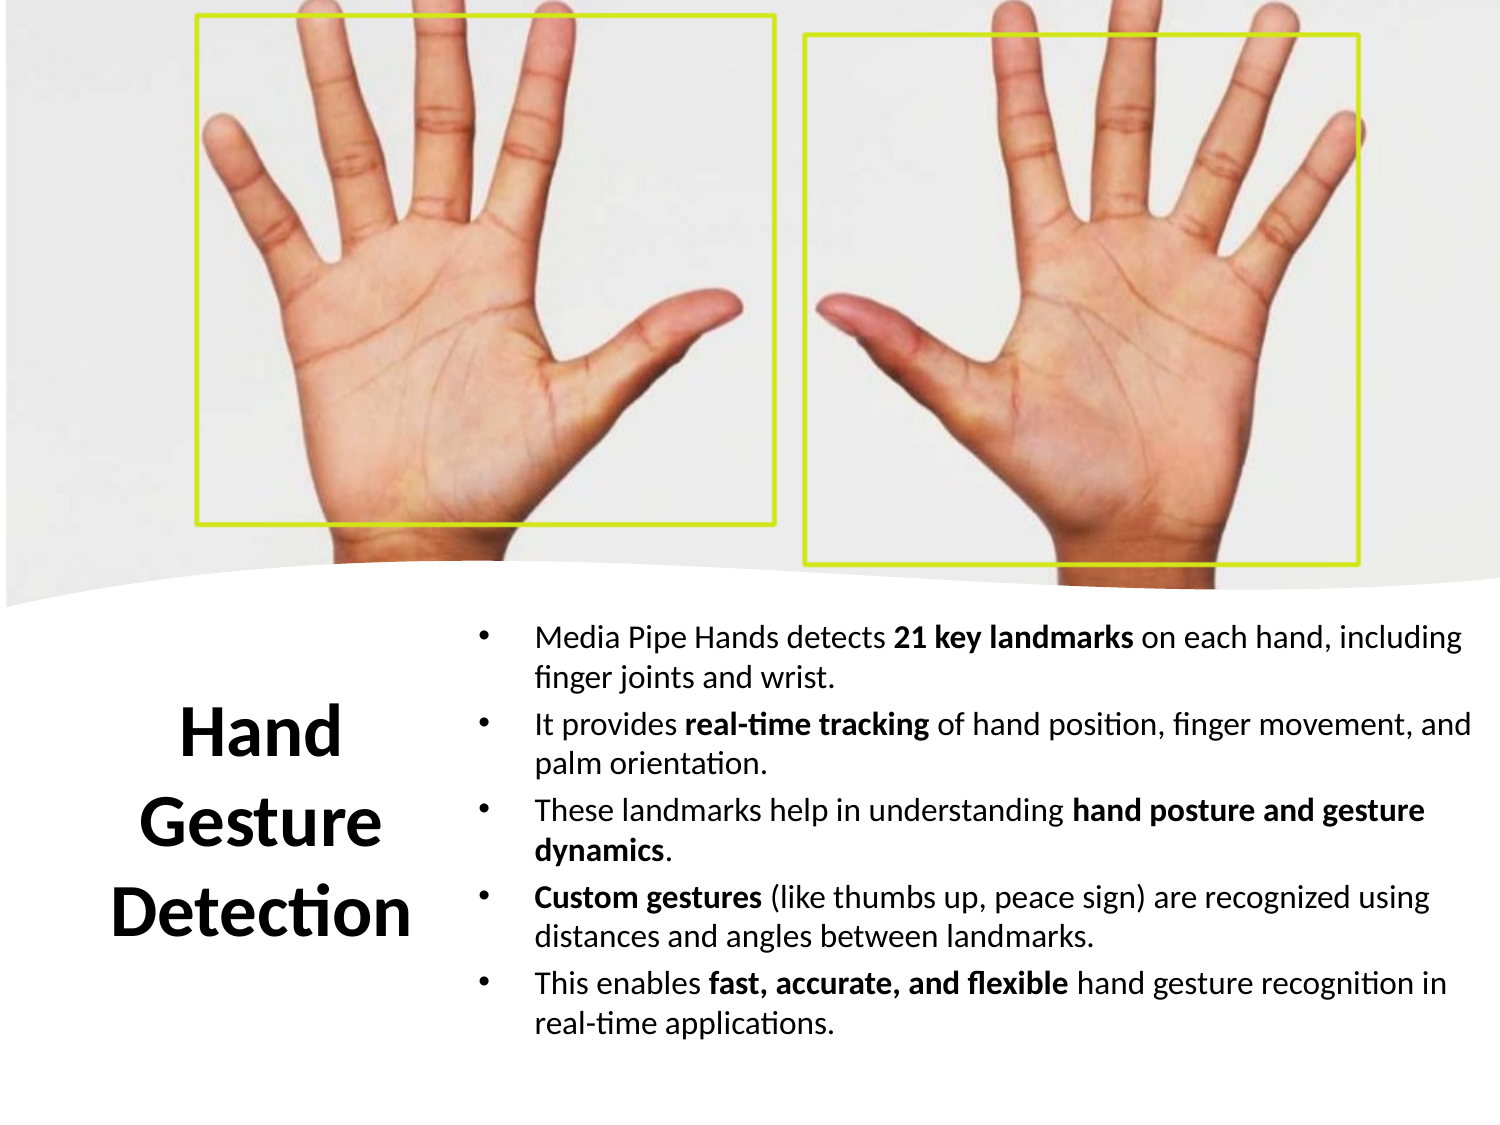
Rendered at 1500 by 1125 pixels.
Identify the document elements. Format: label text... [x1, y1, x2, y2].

title Hand Gesture Detection [59, 617, 463, 1018]
picture [0, 0, 1500, 609]
list Media Pipe Hands detects 21 key landmarks on each hand, including finger joints and wrist. It provides real-time tracking of hand position, finger movement, and palm orientation. These landmarks help in understanding hand posture and gesture dynamics. Custom gestures (like thumbs up, peace sign) are recognized using distances and angles between landmarks. This enables fast, accurate, and flexible hand gesture recognition in real-time applications. [463, 616, 1500, 1125]
